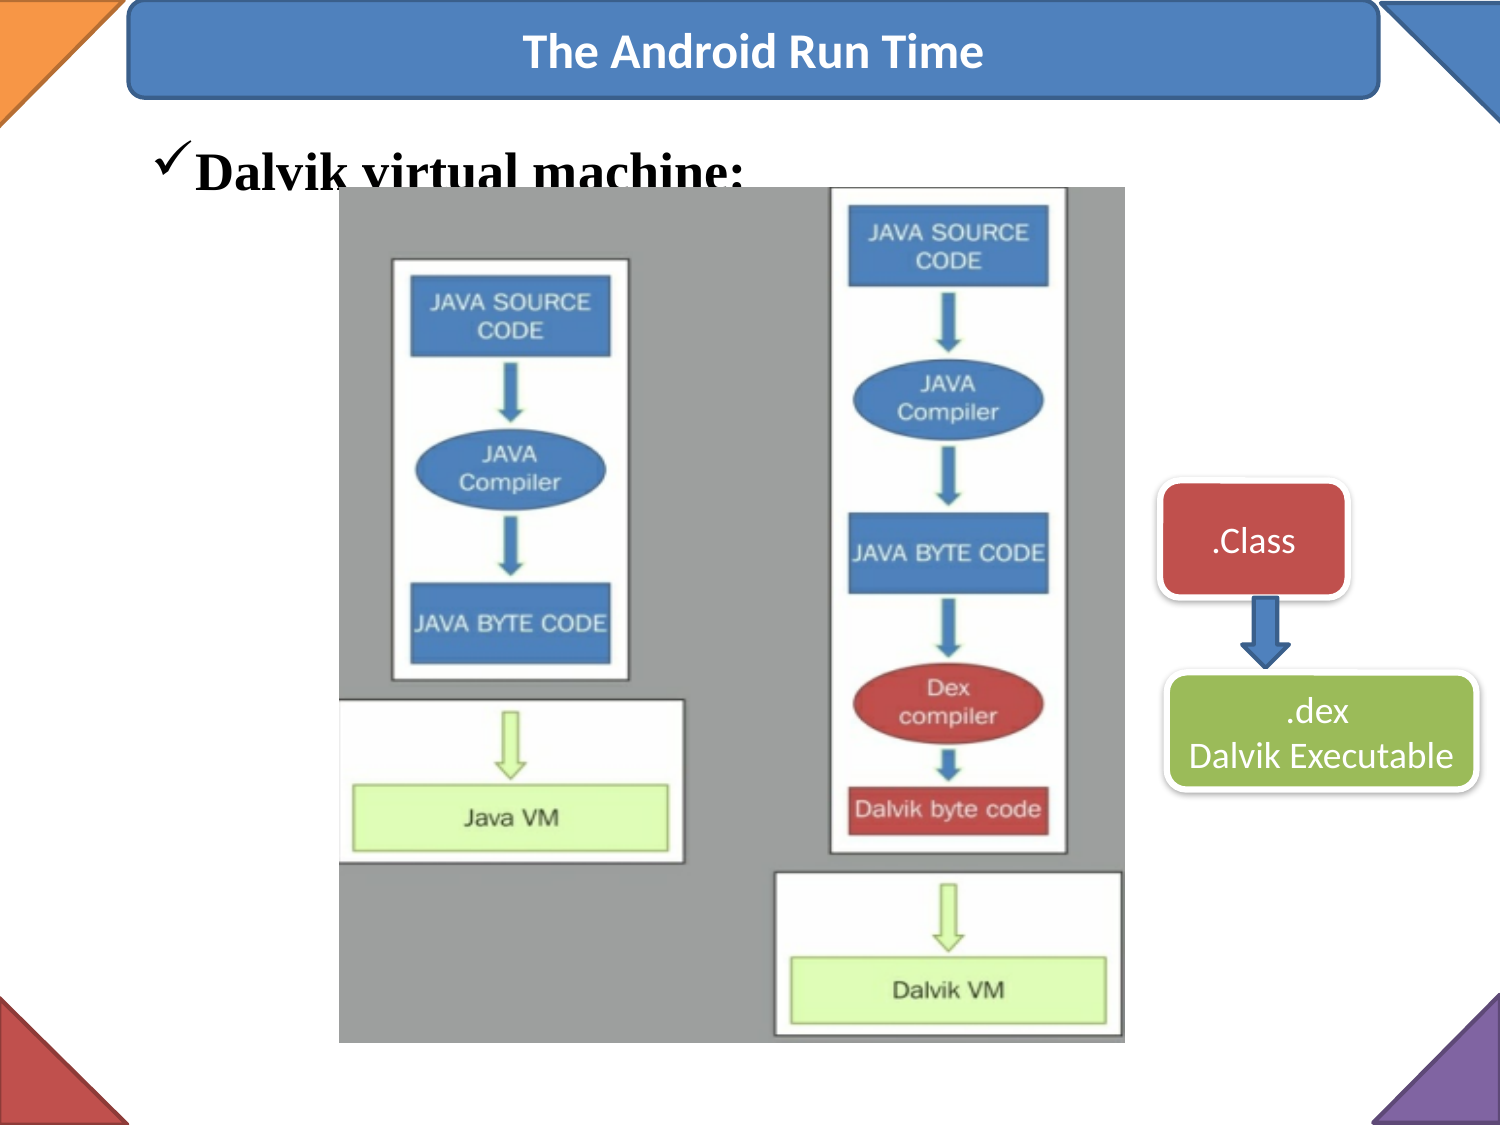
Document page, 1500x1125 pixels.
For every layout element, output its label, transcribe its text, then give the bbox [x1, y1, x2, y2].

text_box [1378, 0, 1500, 124]
picture [339, 187, 1126, 1044]
text_box .Class [1156, 477, 1351, 601]
text_box [1240, 595, 1291, 667]
text_box [0, 0, 126, 129]
text_box [1371, 992, 1500, 1125]
text_box The Android Run Time [126, 0, 1381, 100]
subtitle Dalvik virtual machine: [60, 96, 1463, 994]
text_box [0, 996, 130, 1125]
text_box .dex Dalvik Executable [1163, 669, 1480, 793]
